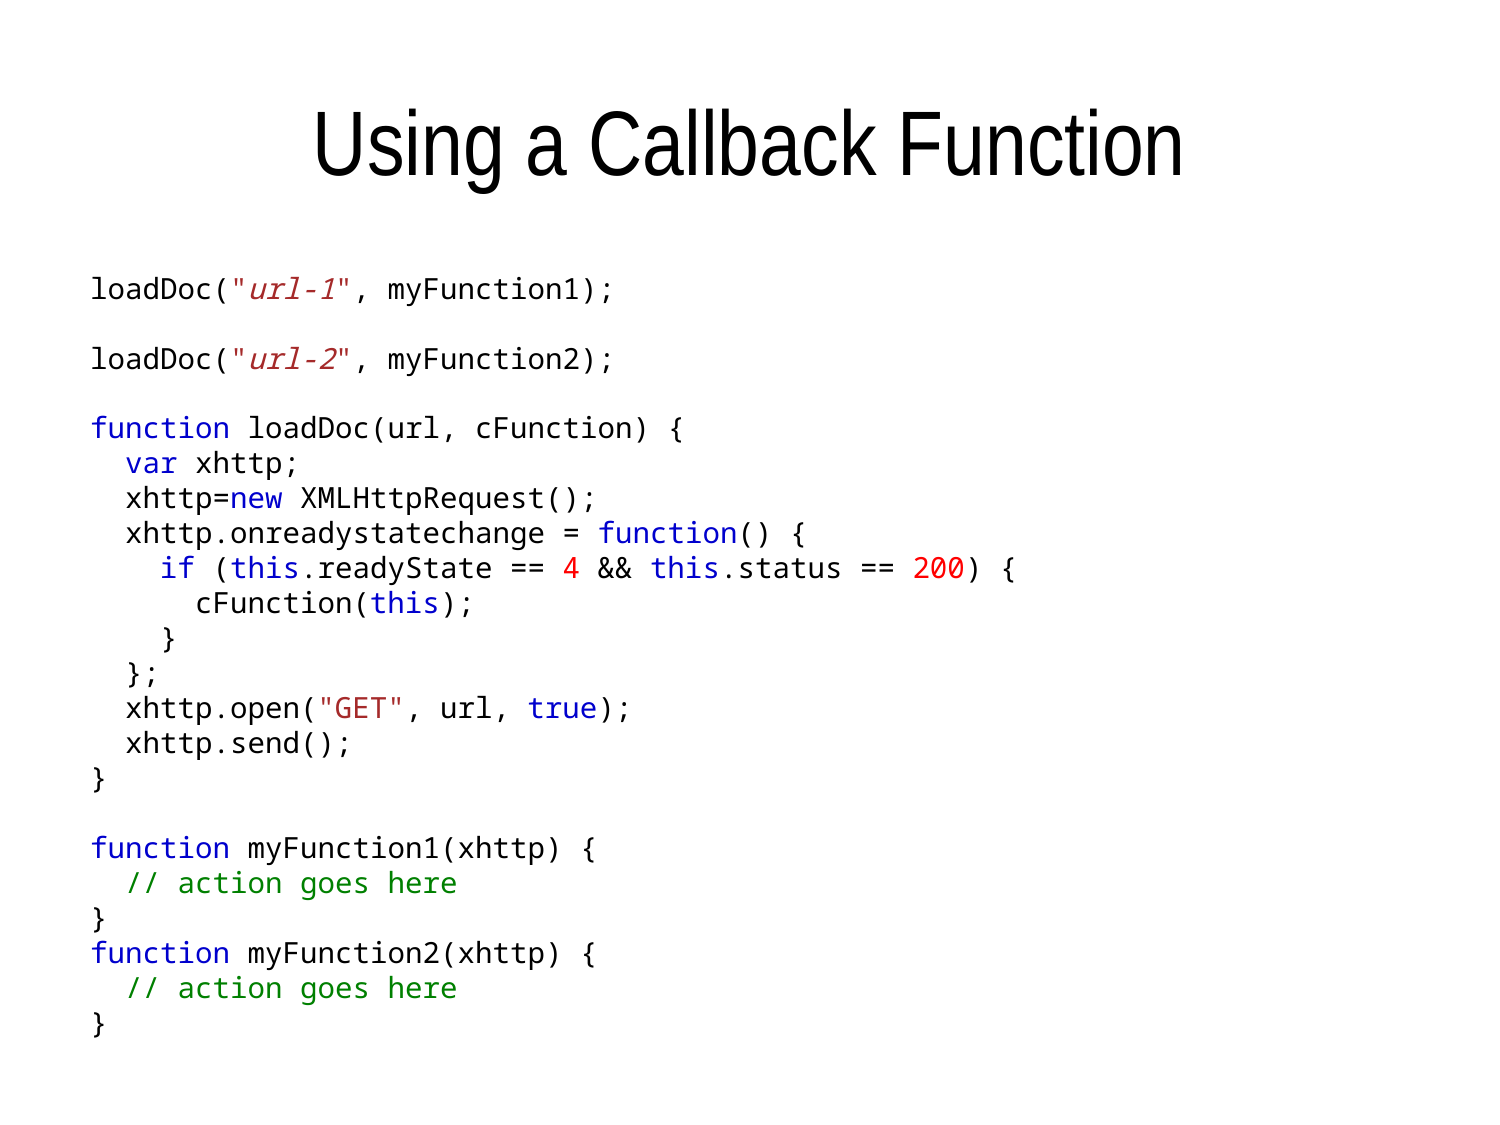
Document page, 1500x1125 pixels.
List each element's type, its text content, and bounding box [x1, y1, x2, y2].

list loadDoc("url-1", myFunction1); loadDoc("url-2", myFunction2); function loadDoc(url, cFunction) { var xhttp; xhttp=new XMLHttpRequest(); xhttp.onreadystatechange = function() { if (this.readyState == 4 && this.status == 200) { cFunction(this); } }; xhttp.open("GET", url, true); xhttp.send(); } function myFunction1(xhttp) { // action goes here } function myFunction2(xhttp) { // action goes here } [75, 262, 1425, 1005]
title Using a Callback Function [75, 45, 1425, 233]
